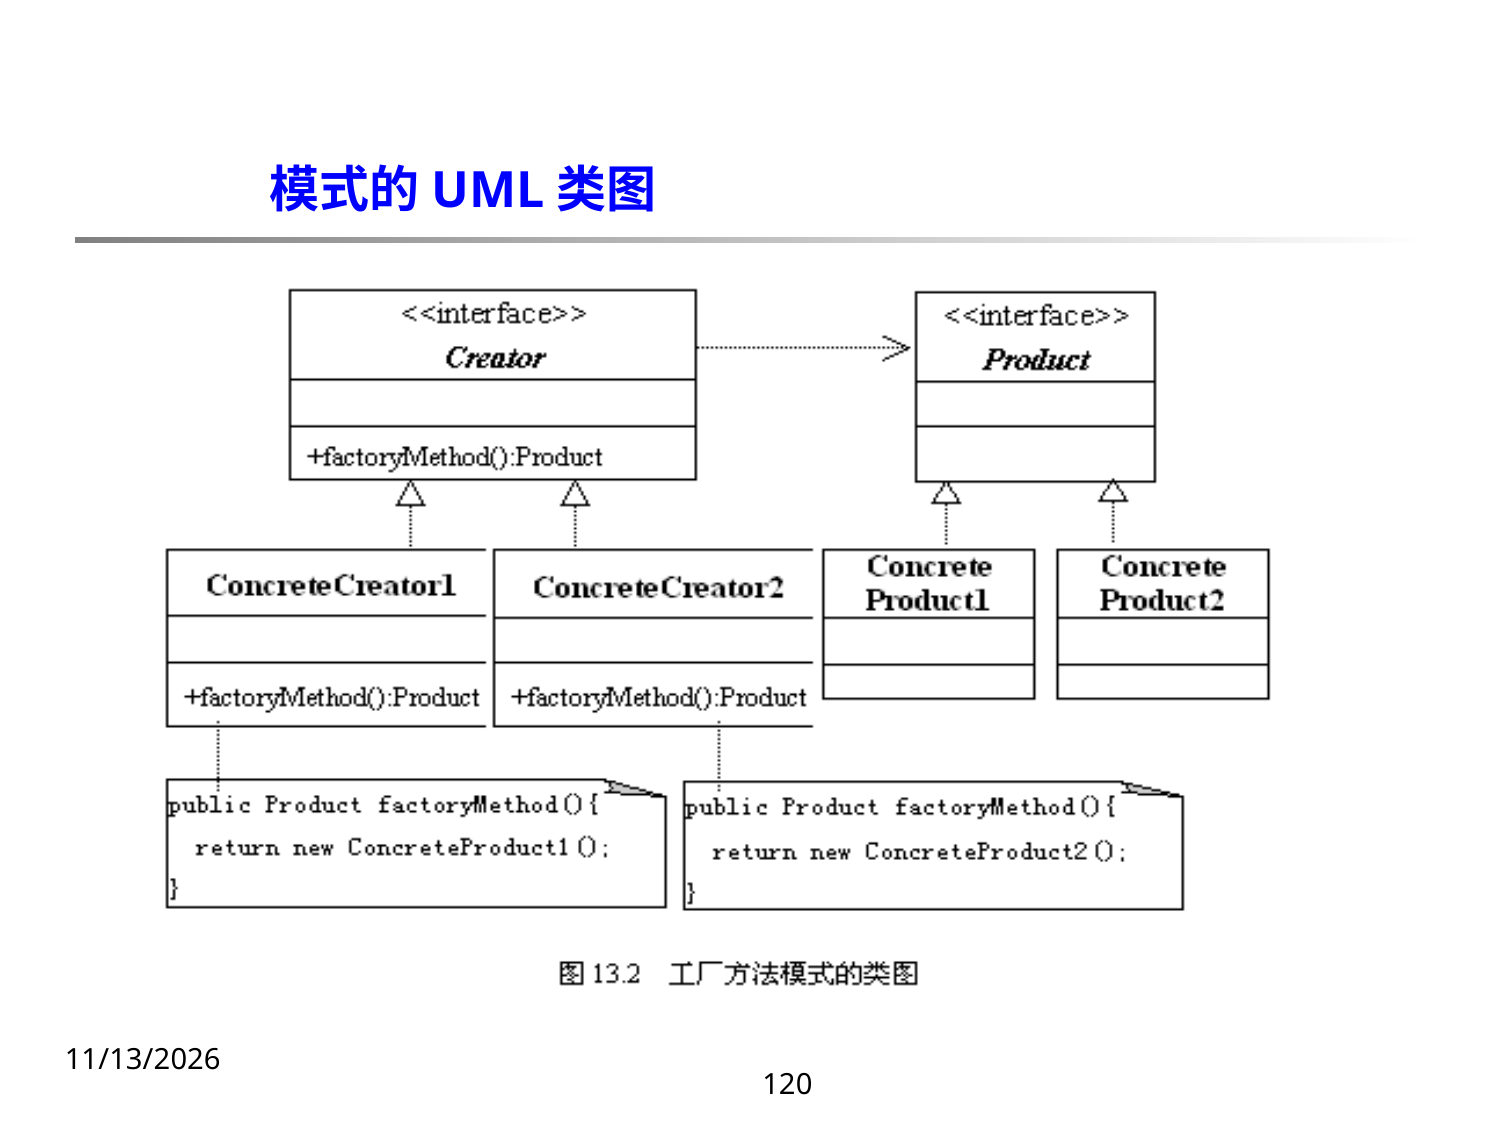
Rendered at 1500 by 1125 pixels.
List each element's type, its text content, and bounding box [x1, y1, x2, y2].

text_box 模式的UML类图 [187, 149, 750, 225]
text_box [49, 1012, 363, 1088]
text_box [75, 237, 1425, 243]
text_box [549, 1037, 1025, 1113]
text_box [162, 262, 1275, 994]
